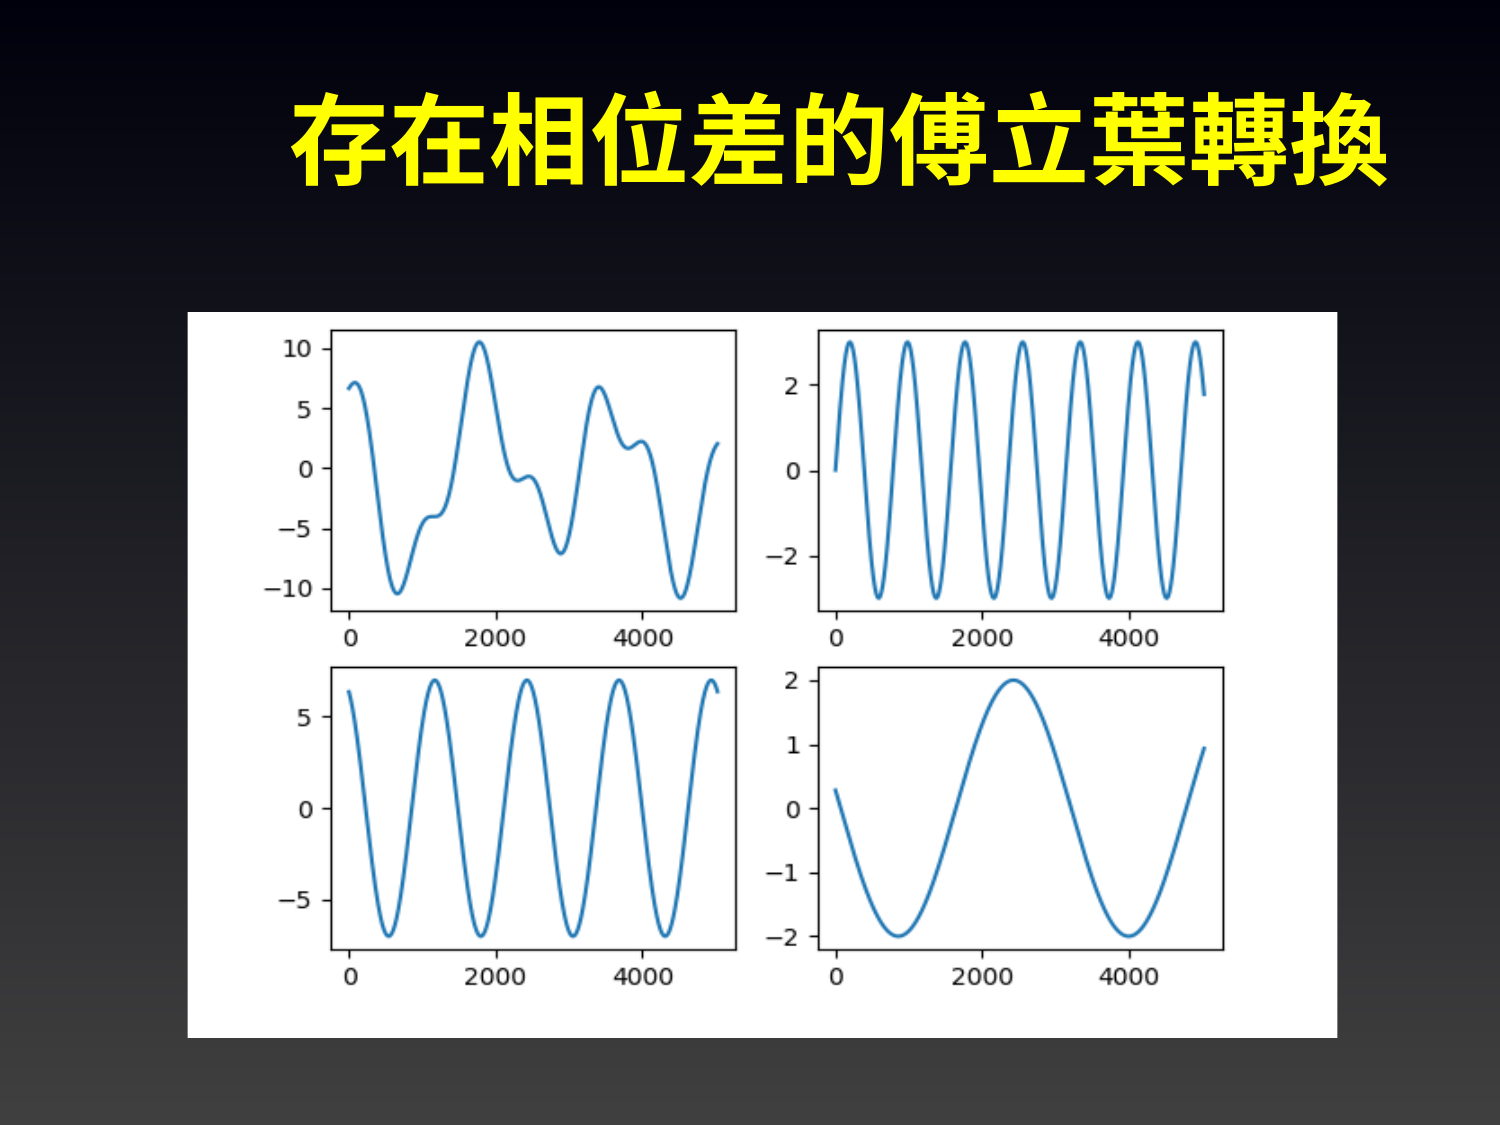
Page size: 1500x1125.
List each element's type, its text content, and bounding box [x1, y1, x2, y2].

text_box 存在相位差的傅立葉轉換 [275, 49, 1500, 213]
picture [187, 312, 1338, 1038]
